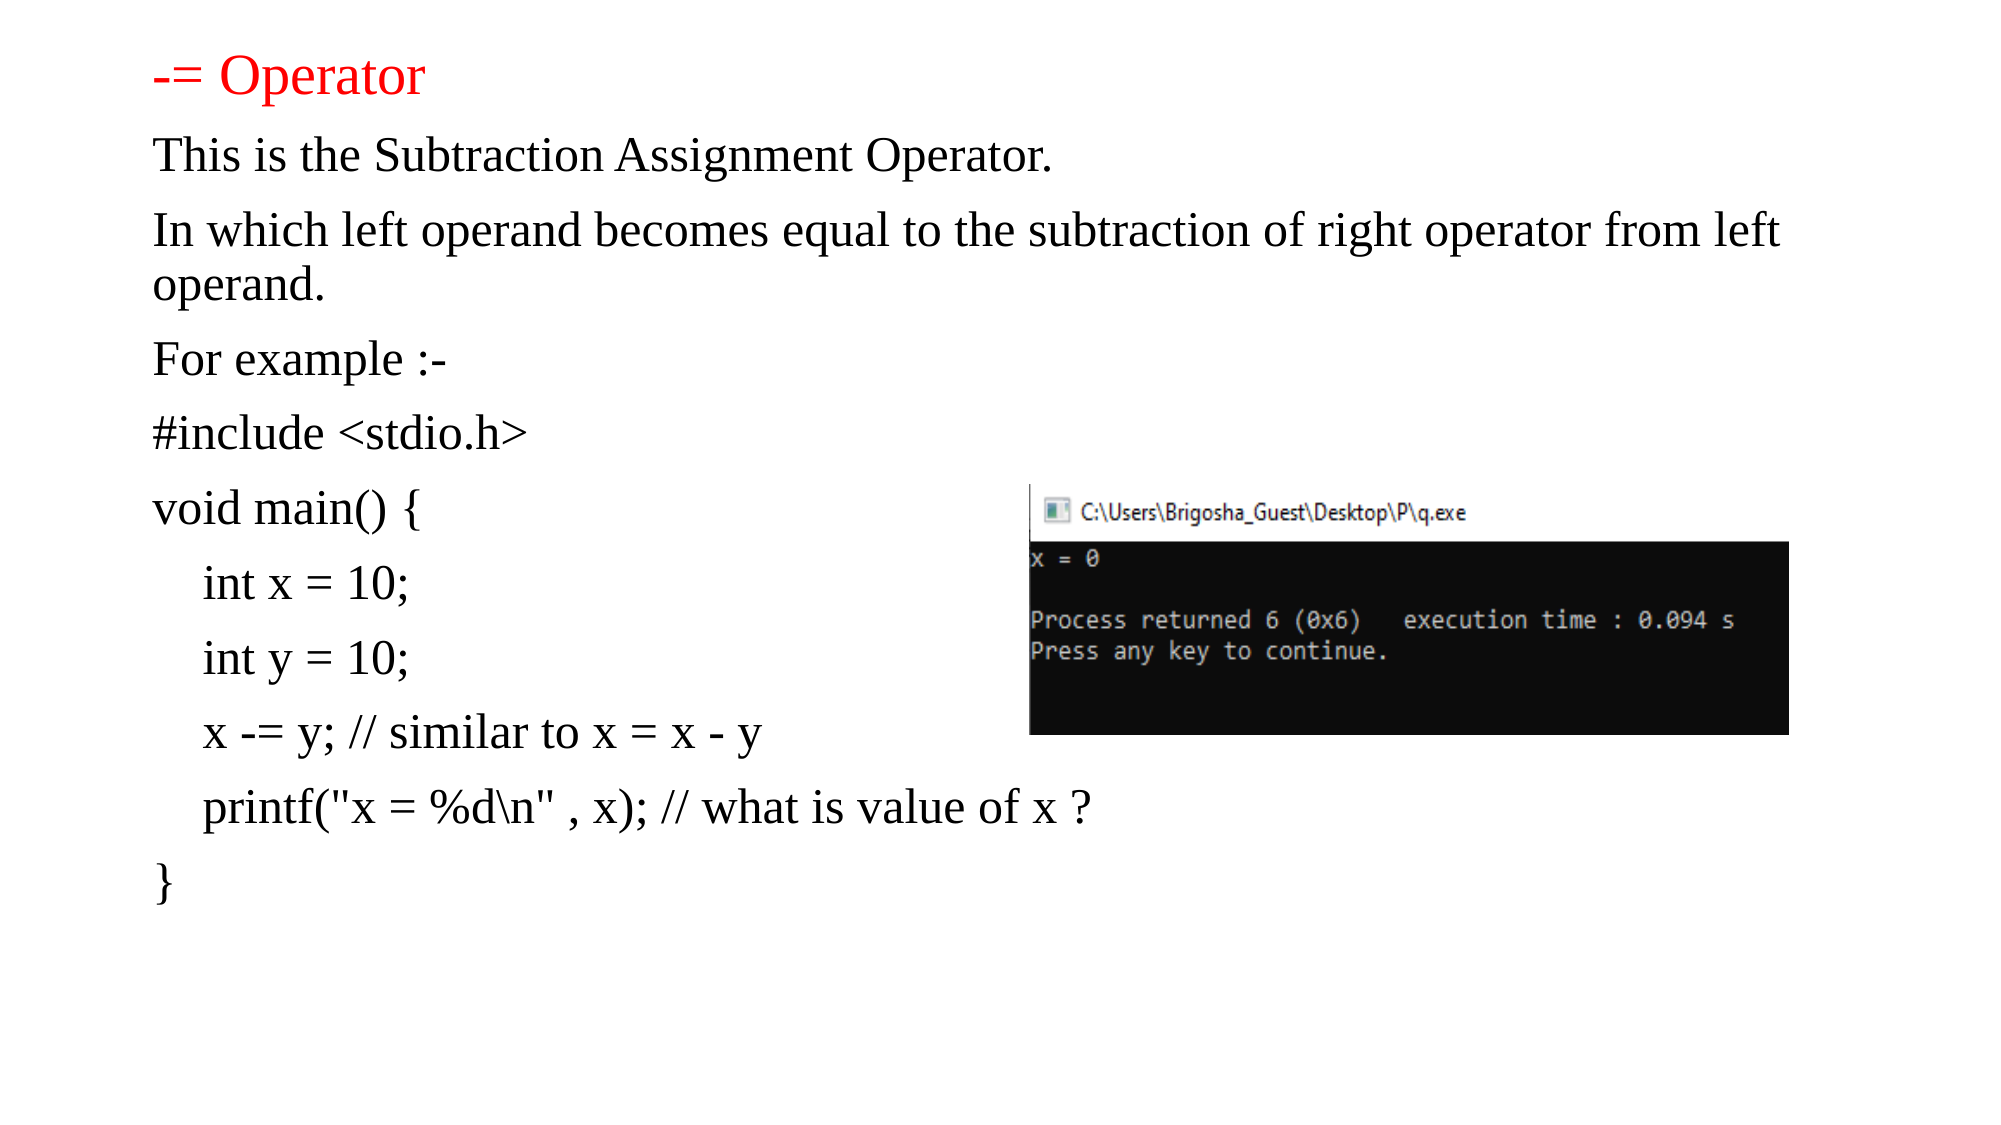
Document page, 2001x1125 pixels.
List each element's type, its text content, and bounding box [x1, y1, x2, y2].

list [1029, 484, 1789, 735]
list -= Operator This is the Subtraction Assignment Operator. In which left operand becomes equal to the subtraction of right operator from left operand. For example :- #include <stdio.h> void main() { int x = 10; int y = 10; x -= y; // similar to x = x - y printf("x = %d\n" , x); // what is value of x ? } [137, 36, 1863, 1014]
